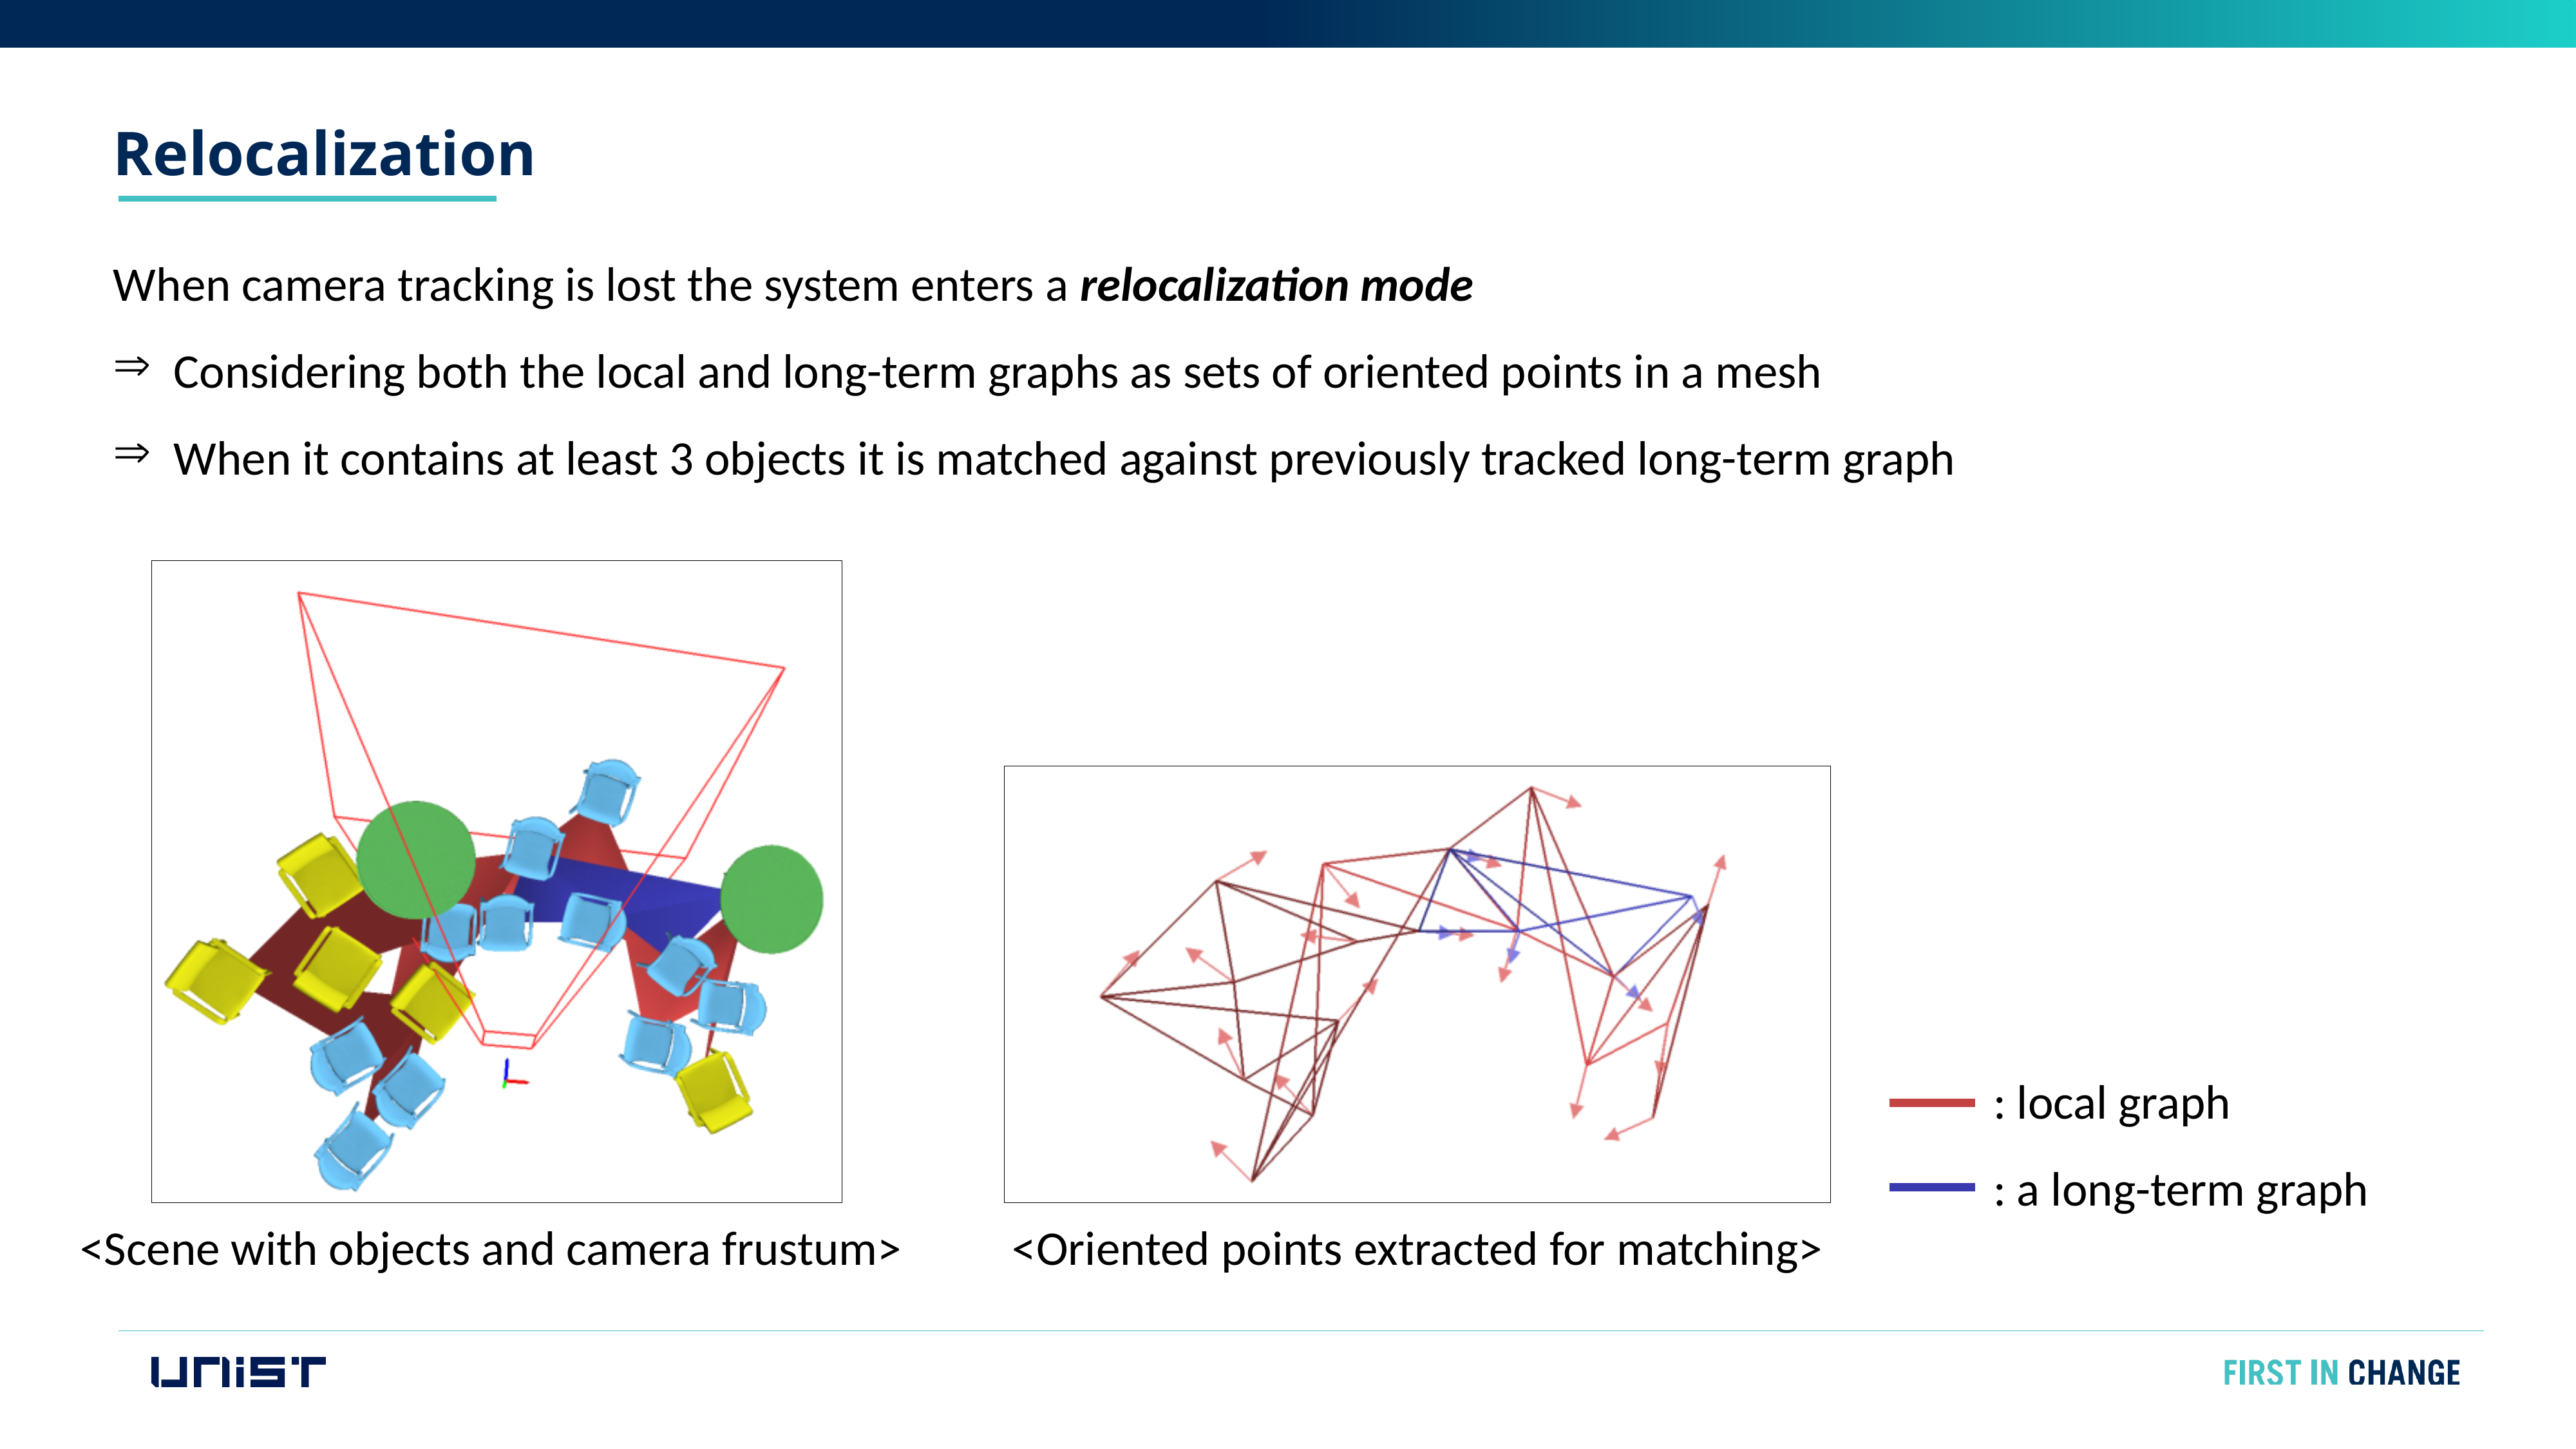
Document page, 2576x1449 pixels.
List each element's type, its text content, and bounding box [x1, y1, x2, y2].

picture [2224, 1359, 2460, 1385]
text_box : local graph : a long-term graph [1993, 1070, 2518, 1216]
picture [151, 1357, 326, 1387]
text_box <Oriented points extracted for matching> [978, 1211, 1858, 1280]
text_box Relocalization [104, 109, 1028, 190]
picture [1004, 765, 1831, 1203]
text_box [0, 0, 2576, 48]
picture [151, 560, 842, 1203]
text_box <Scene with objects and camera frustum> [0, 1211, 978, 1280]
text_box When camera tracking is lost the system enters a relocalization mode Considering both the local and long-term graphs as sets of oriented points in a mesh When it contains at least 3 objects it is matched against previously tracked long-term graph [104, 190, 2073, 576]
